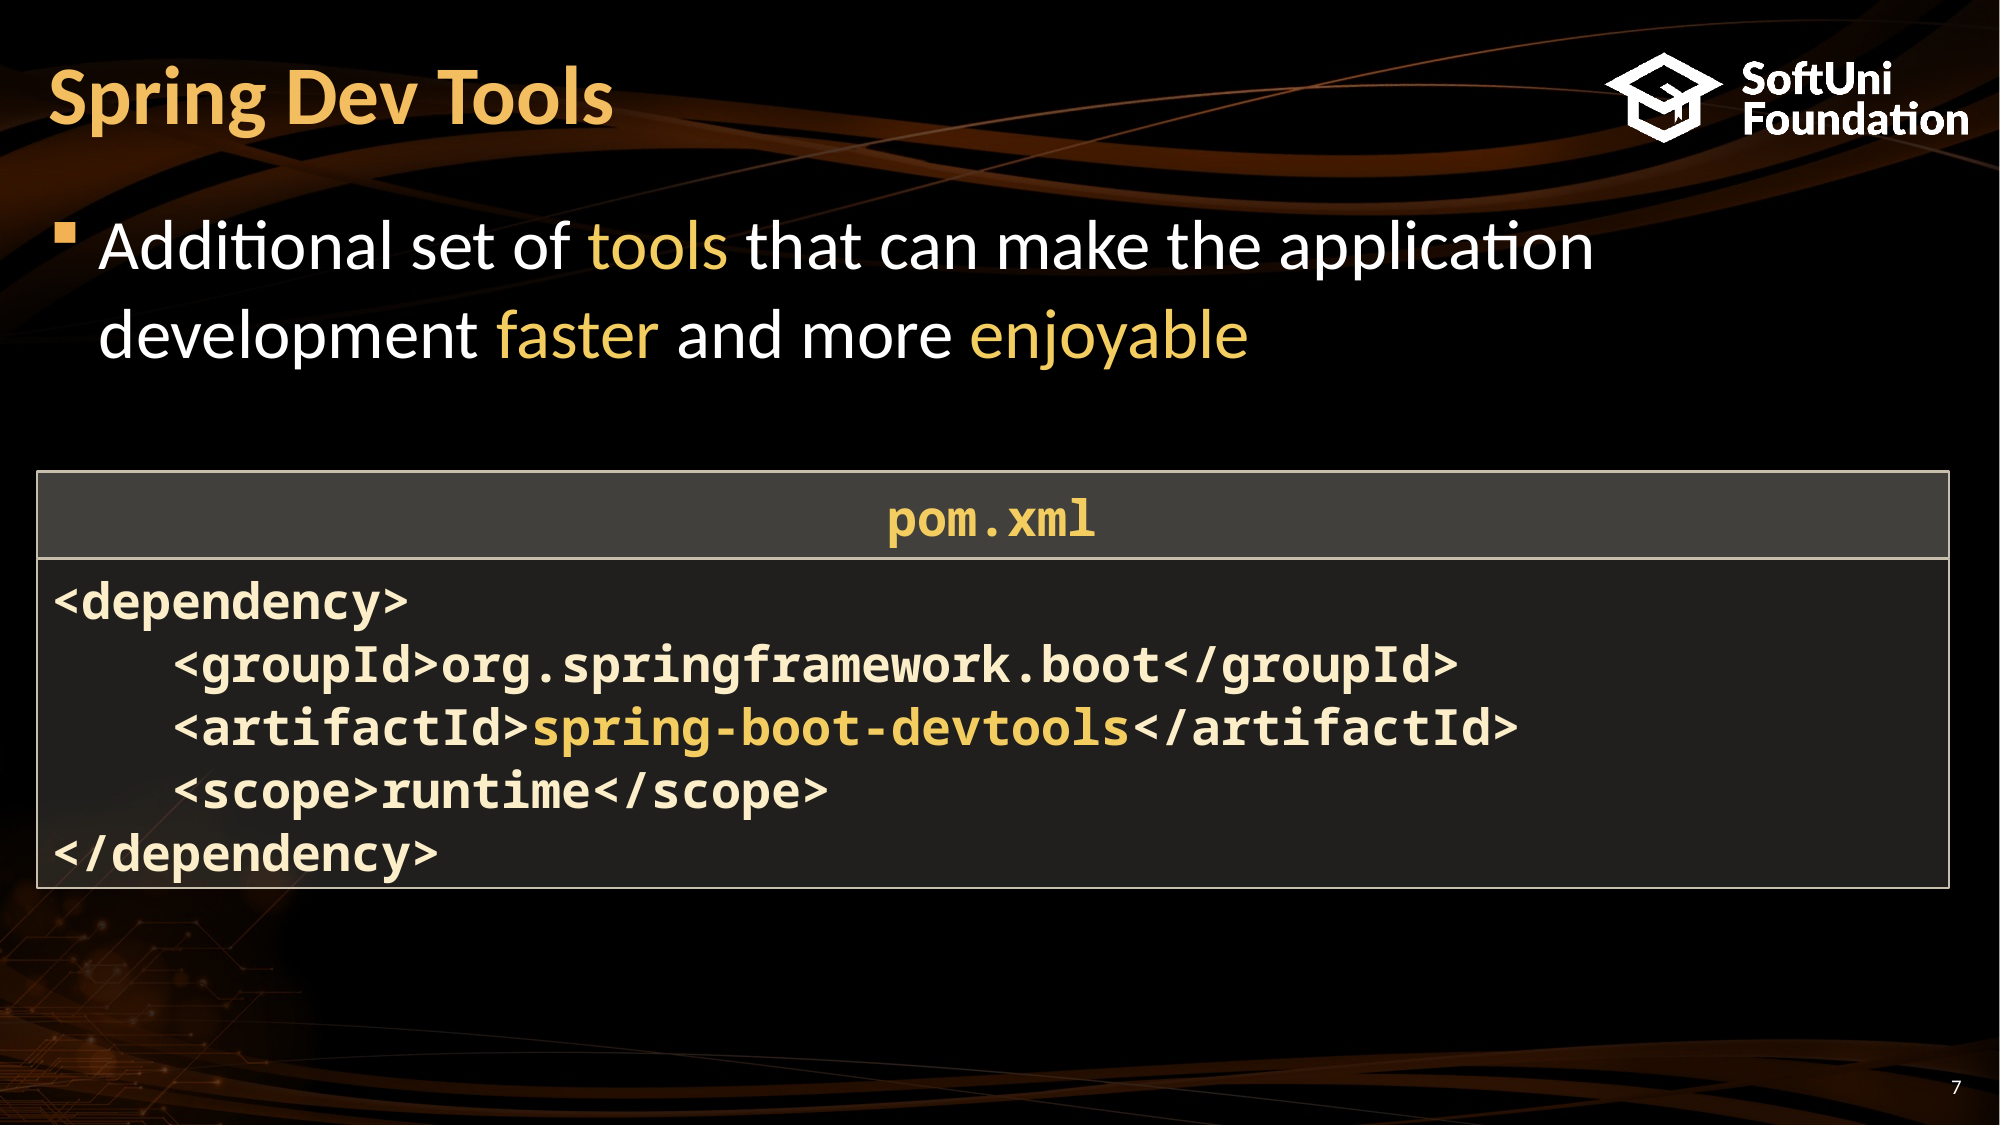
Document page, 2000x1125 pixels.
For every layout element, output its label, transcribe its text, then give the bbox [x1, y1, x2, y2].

text_box <dependency> <groupId>org.springframework.boot</groupId> <artifactId>spring-boot-devtools</artifactId> <scope>runtime</scope> </dependency> [36, 559, 1950, 889]
title Spring Dev Tools [30, 6, 1602, 189]
list Additional set of tools that can make the application development faster and more enjoyable [31, 188, 1968, 1103]
text_box pom.xml [36, 471, 1950, 559]
picture [0, 0, 2000, 1125]
